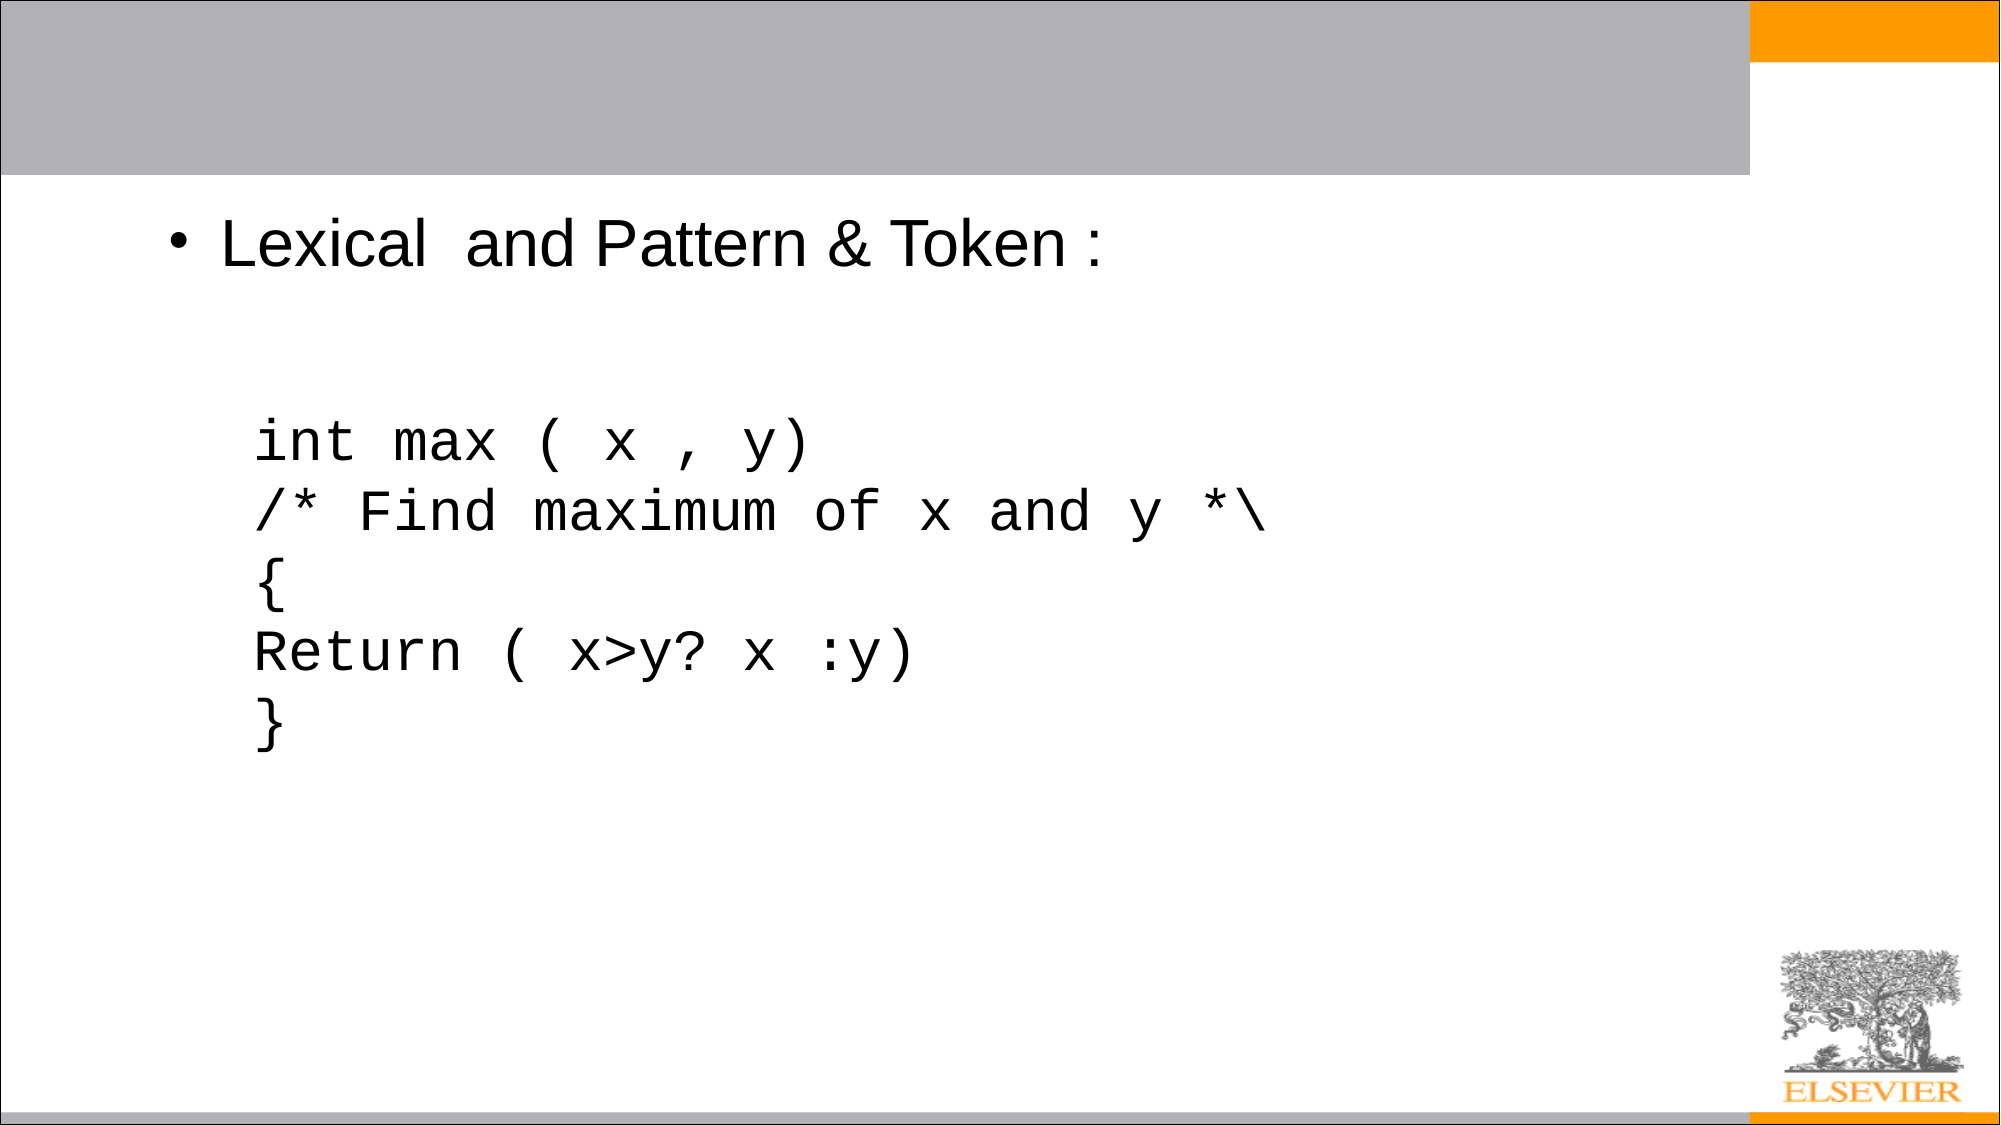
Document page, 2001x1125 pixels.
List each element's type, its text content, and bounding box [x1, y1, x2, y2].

text_box [0, 0, 2000, 1125]
list Lexical and Pattern & Token : [150, 200, 1850, 413]
text_box int max ( x , y) /* Find maximum of x and y *\ { Return ( x>y? x :y) } [253, 402, 1269, 822]
picture [1779, 949, 1964, 1102]
